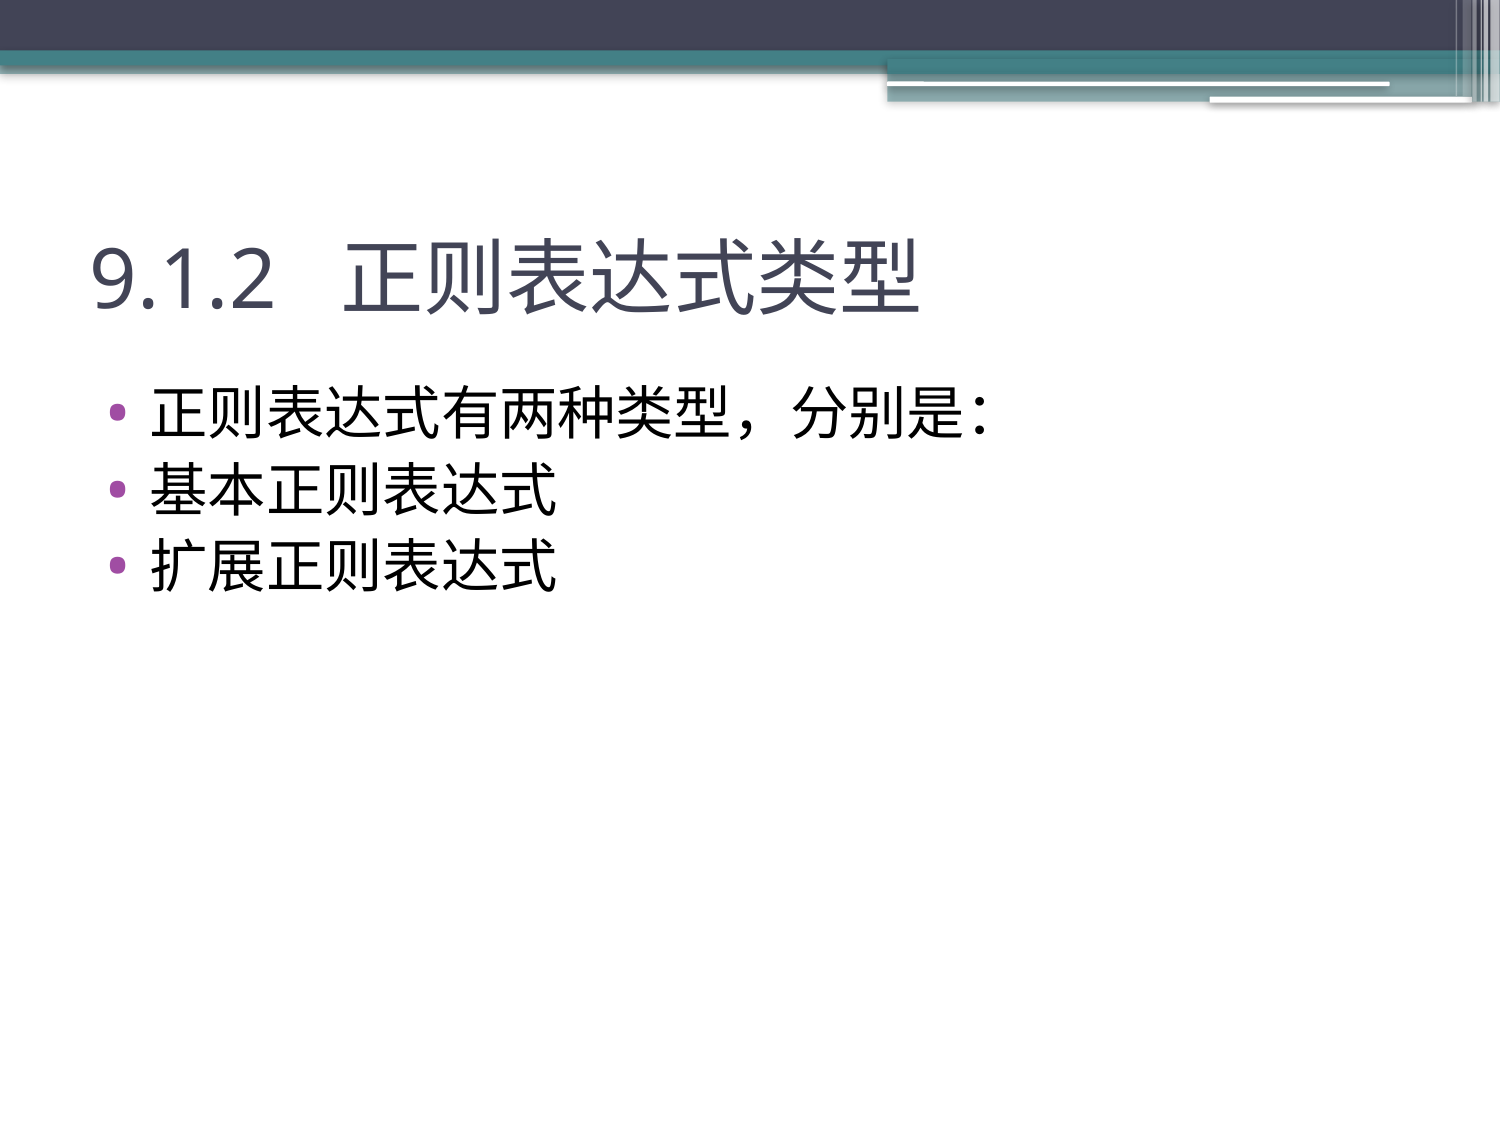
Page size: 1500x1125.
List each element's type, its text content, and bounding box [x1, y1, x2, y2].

title 9.1.2 正则表达式类型 [75, 187, 1425, 363]
list 正则表达式有两种类型，分别是： 基本正则表达式 扩展正则表达式 [75, 368, 1425, 1079]
